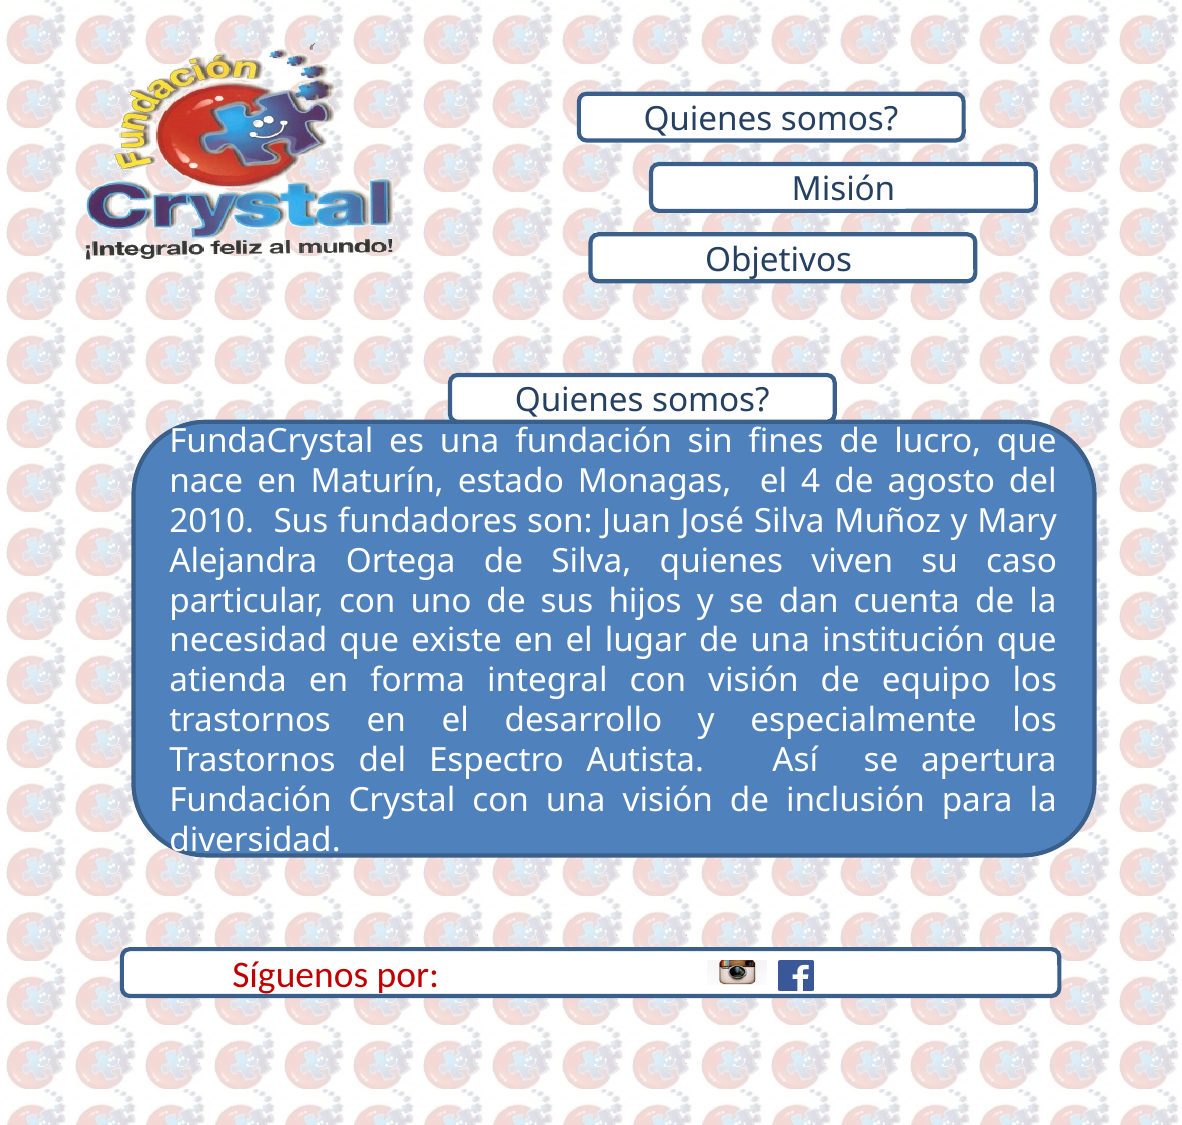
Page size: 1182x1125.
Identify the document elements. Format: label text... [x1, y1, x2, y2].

text_box FundaCrystal es una fundación sin fines de lucro, que nace en Maturín, estado Monagas, el 4 de agosto del 2010. Sus fundadores son: Juan José Silva Muñoz y Mary Alejandra Ortega de Silva, quienes viven su caso particular, con uno de sus hijos y se dan cuenta de la necesidad que existe en el lugar de una institución que atienda en forma integral con visión de equipo los trastornos en el desarrollo y especialmente los Trastornos del Espectro Autista. Así se apertura Fundación Crystal con una visión de inclusión para la diversidad. [131, 419, 1097, 858]
text_box Misión [648, 161, 1038, 213]
picture [777, 960, 814, 991]
text_box Objetivos [588, 232, 978, 284]
text_box Quienes somos? [447, 372, 837, 424]
picture [707, 960, 767, 985]
text_box Síguenos por: [119, 947, 1062, 999]
picture [66, 34, 404, 273]
text_box Quienes somos? [576, 91, 966, 143]
